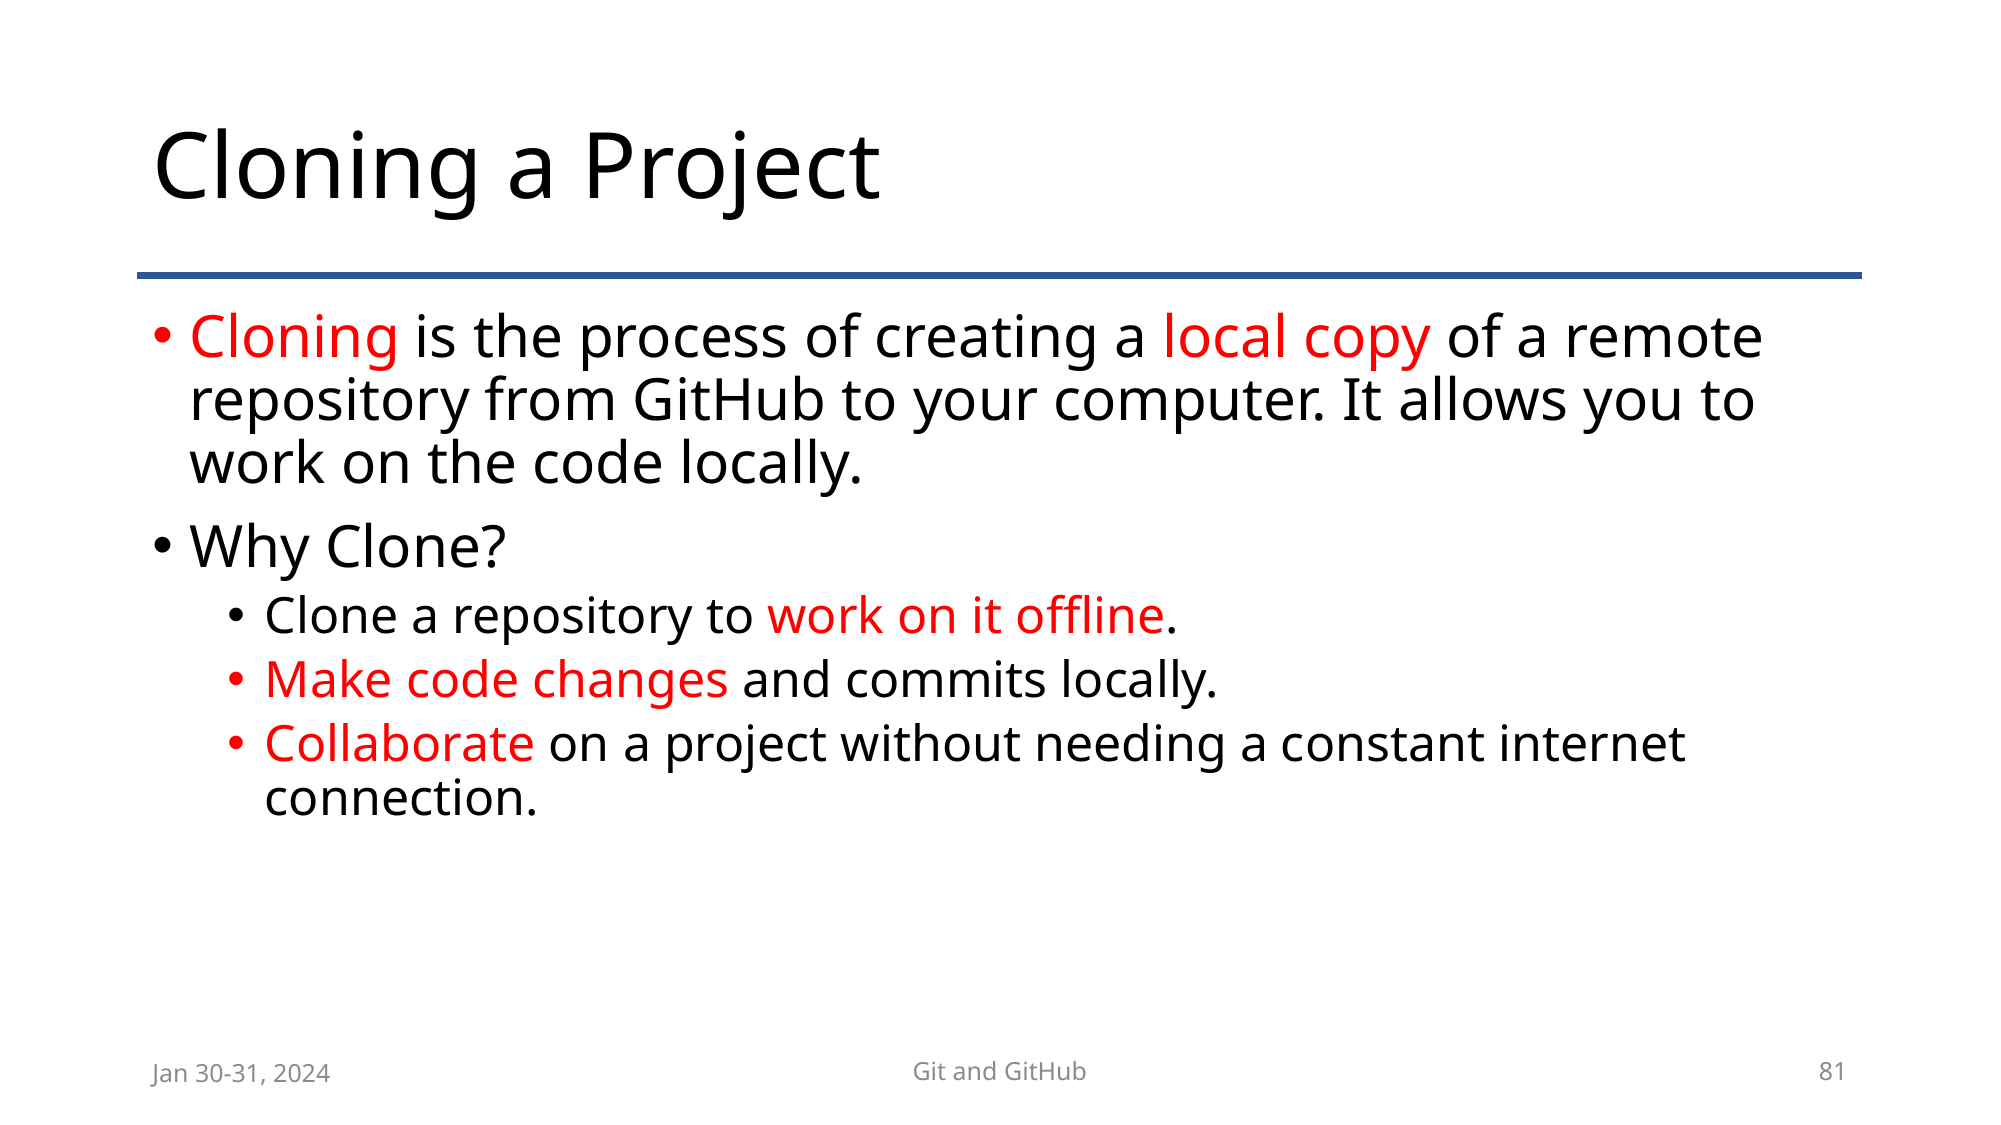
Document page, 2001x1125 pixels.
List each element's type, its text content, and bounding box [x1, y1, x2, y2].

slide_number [137, 1042, 588, 1103]
title Cloning a Project [137, 59, 1863, 278]
footer Git and GitHub [662, 1042, 1338, 1103]
list Cloning is the process of creating a local copy of a remote repository from GitHub to your computer. It allows you to work on the code locally. Why Clone? Clone a repository to work on it offline. Make code changes and commits locally. Collaborate on a project without needing a constant internet connection. [137, 299, 1863, 1014]
slide_number 81 [1412, 1042, 1863, 1103]
